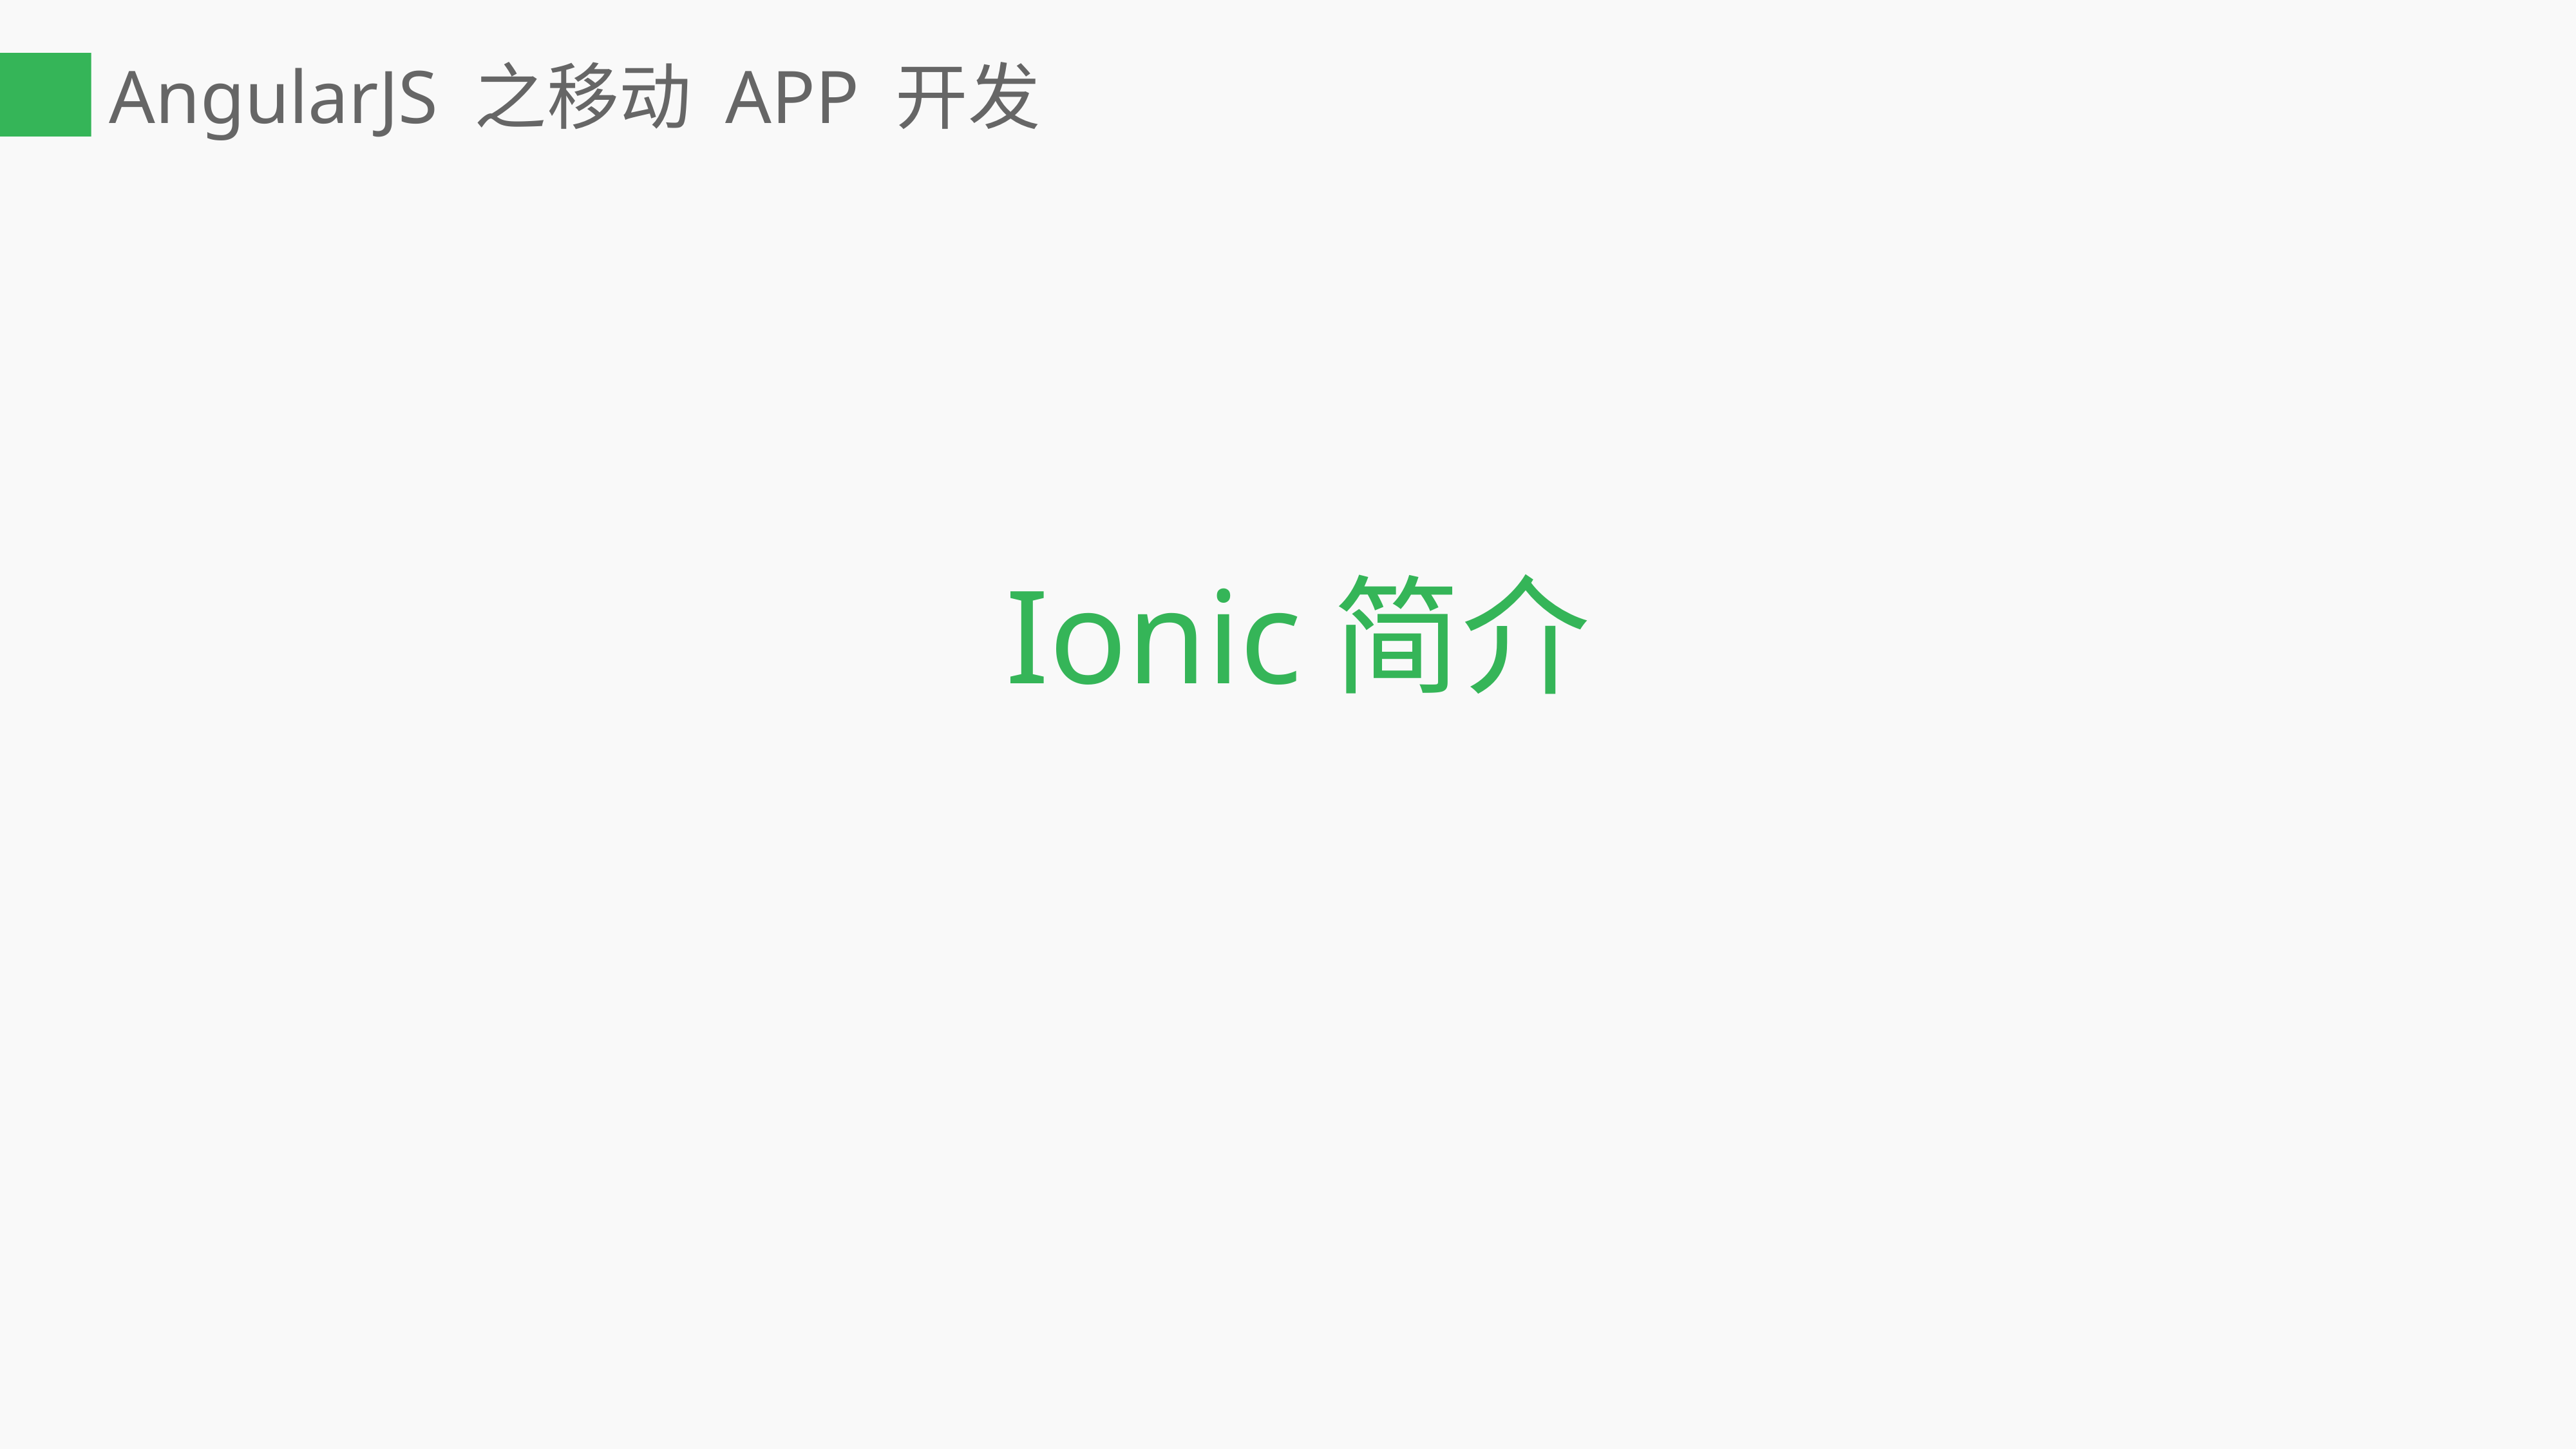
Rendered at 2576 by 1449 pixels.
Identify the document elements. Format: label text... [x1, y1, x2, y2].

title AngularJS 之移动 APP 开发 [108, 44, 2540, 144]
list Ionic简介 [22, 517, 2554, 685]
picture [0, 53, 91, 137]
